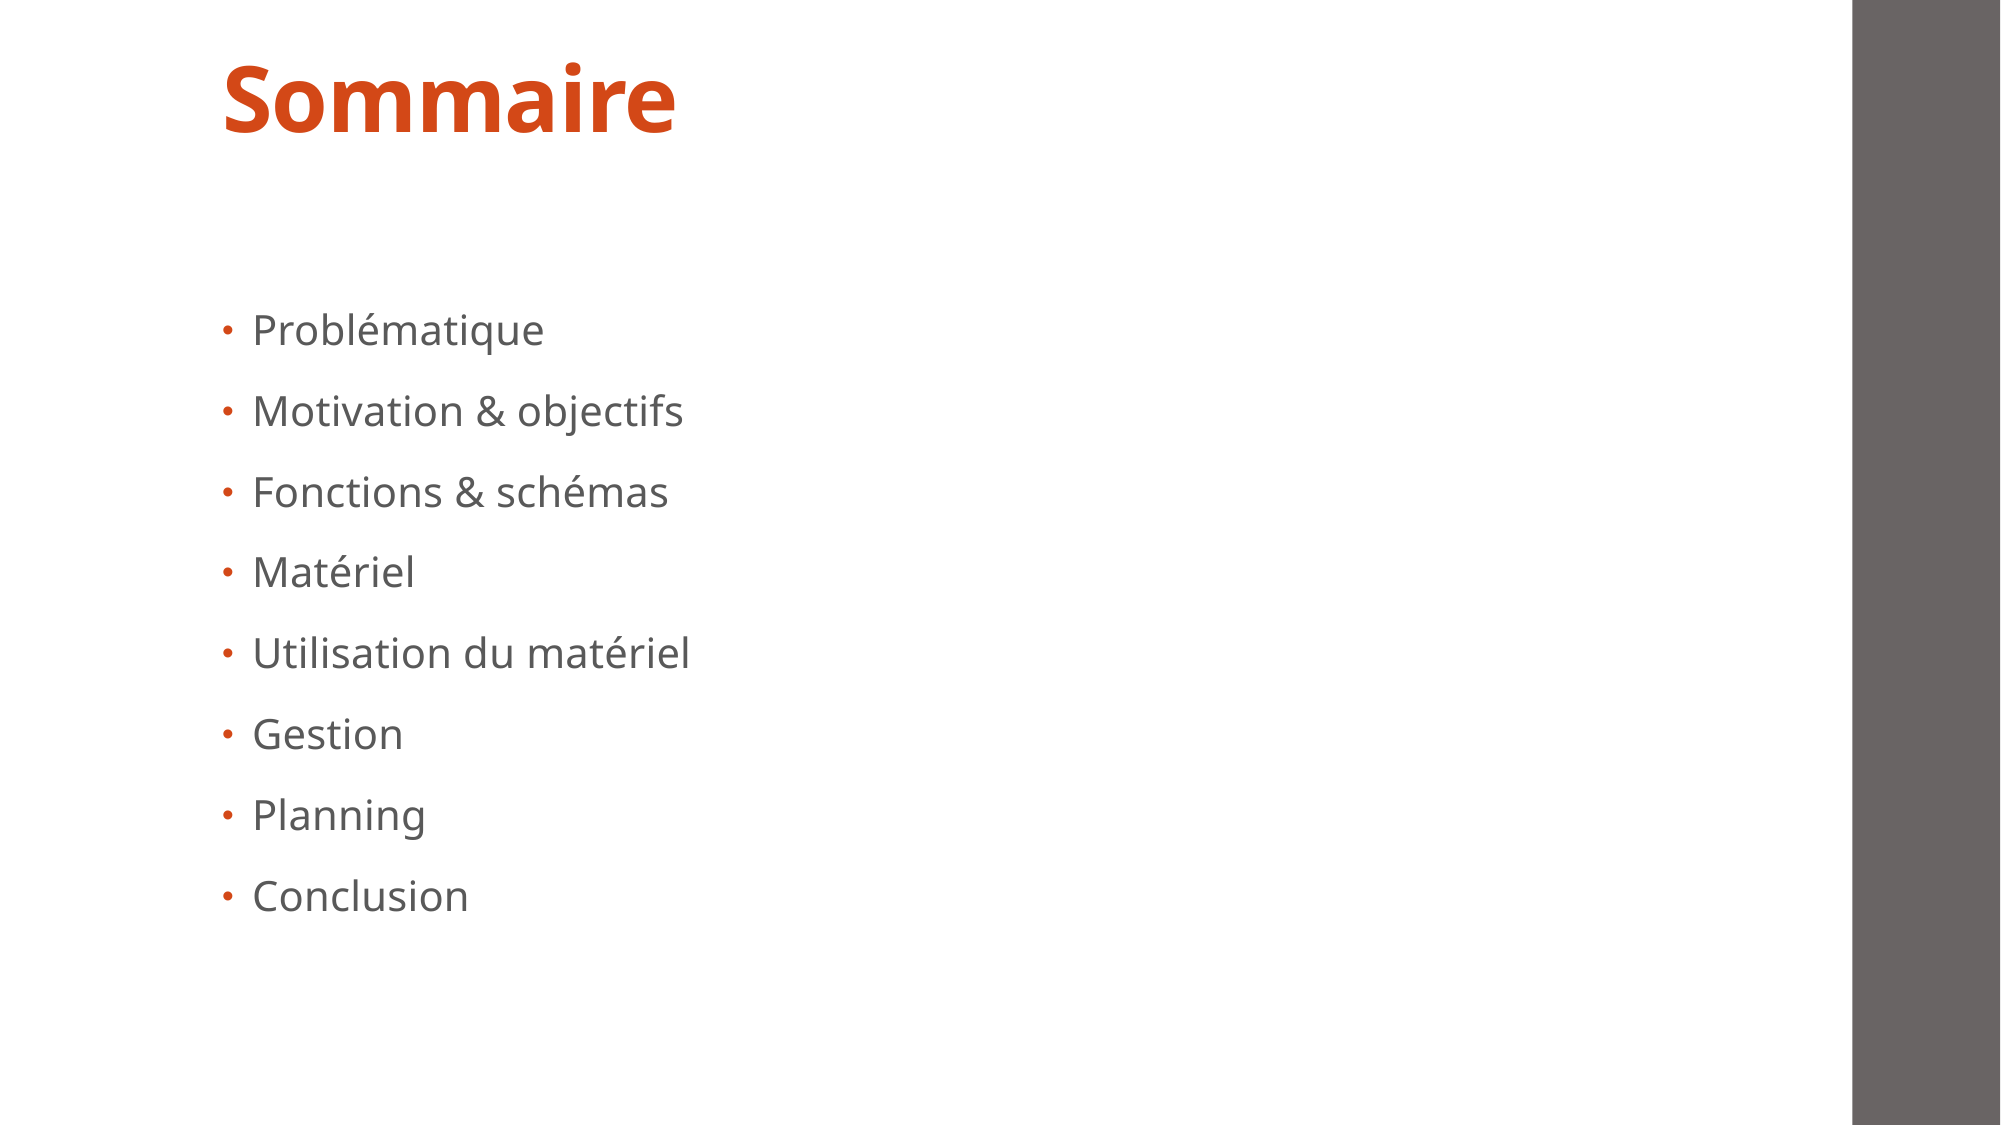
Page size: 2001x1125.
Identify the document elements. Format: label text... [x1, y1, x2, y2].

title Sommaire [206, 0, 1797, 161]
list Problématique Motivation & objectifs Fonctions & schémas Matériel Utilisation du matériel Gestion Planning Conclusion [206, 299, 1617, 1014]
